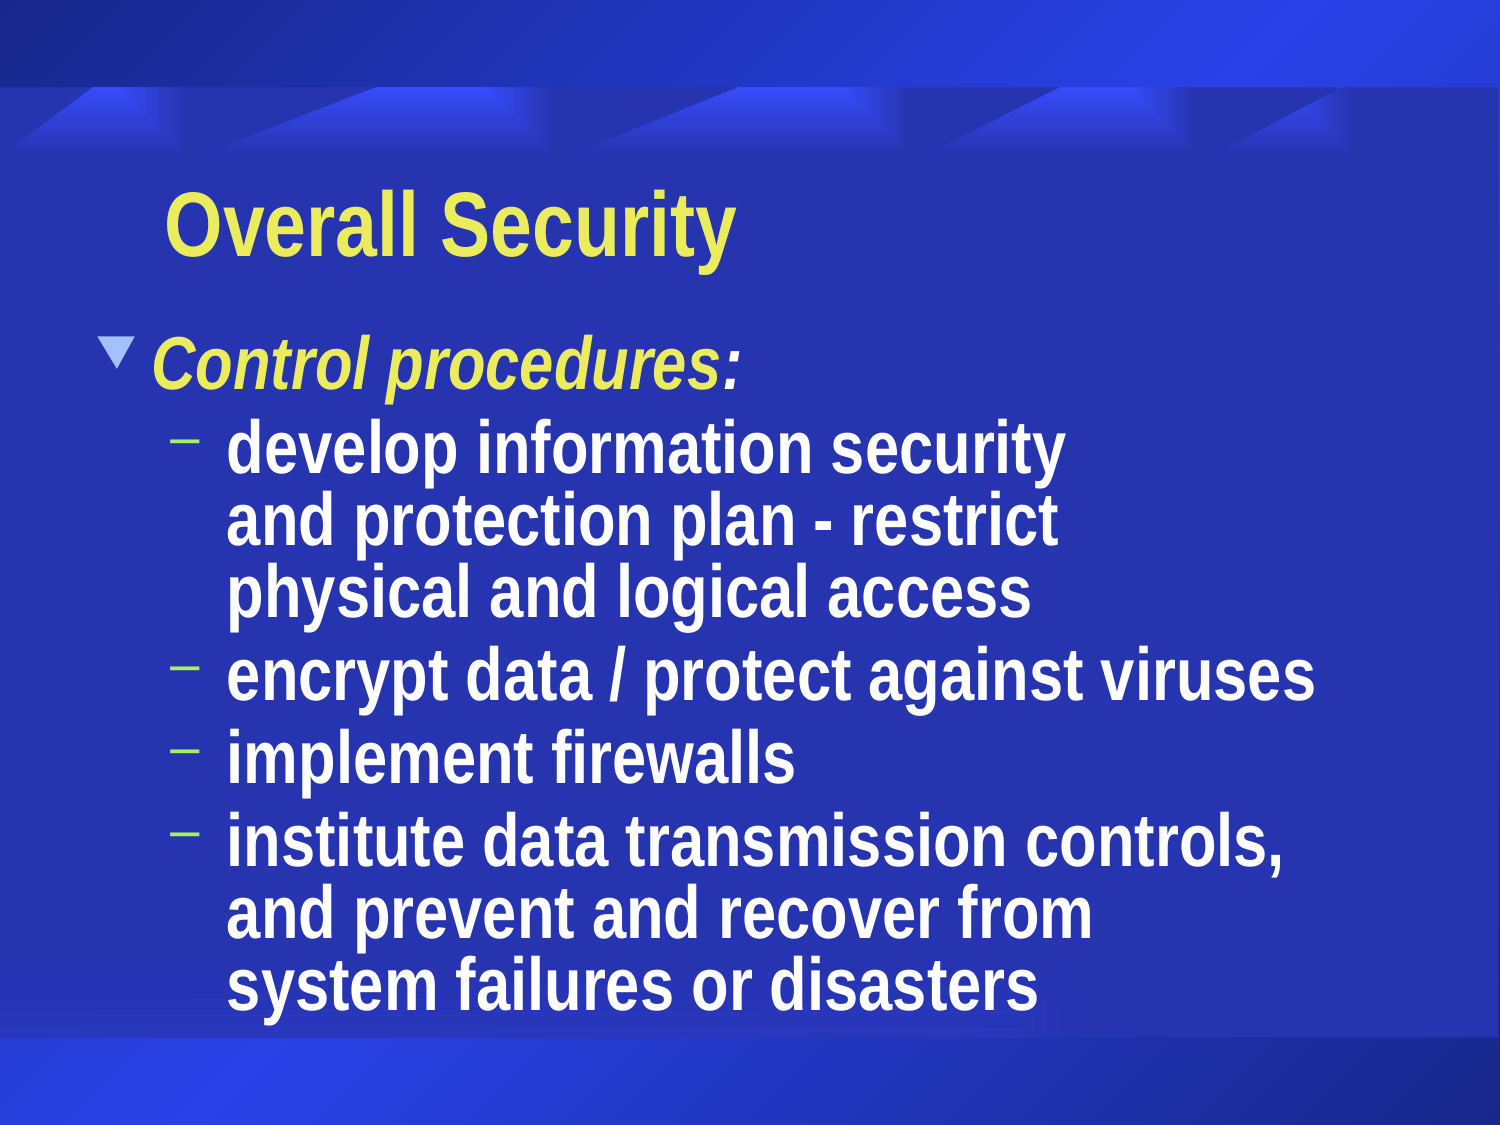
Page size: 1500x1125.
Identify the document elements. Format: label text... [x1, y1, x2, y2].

title Overall Security [149, 169, 1063, 284]
list Control procedures: develop information security and protection plan - restrict physical and logical access encrypt data / protect against viruses implement firewalls institute data transmission controls, and prevent and recover from system failures or disasters [80, 324, 1463, 1001]
